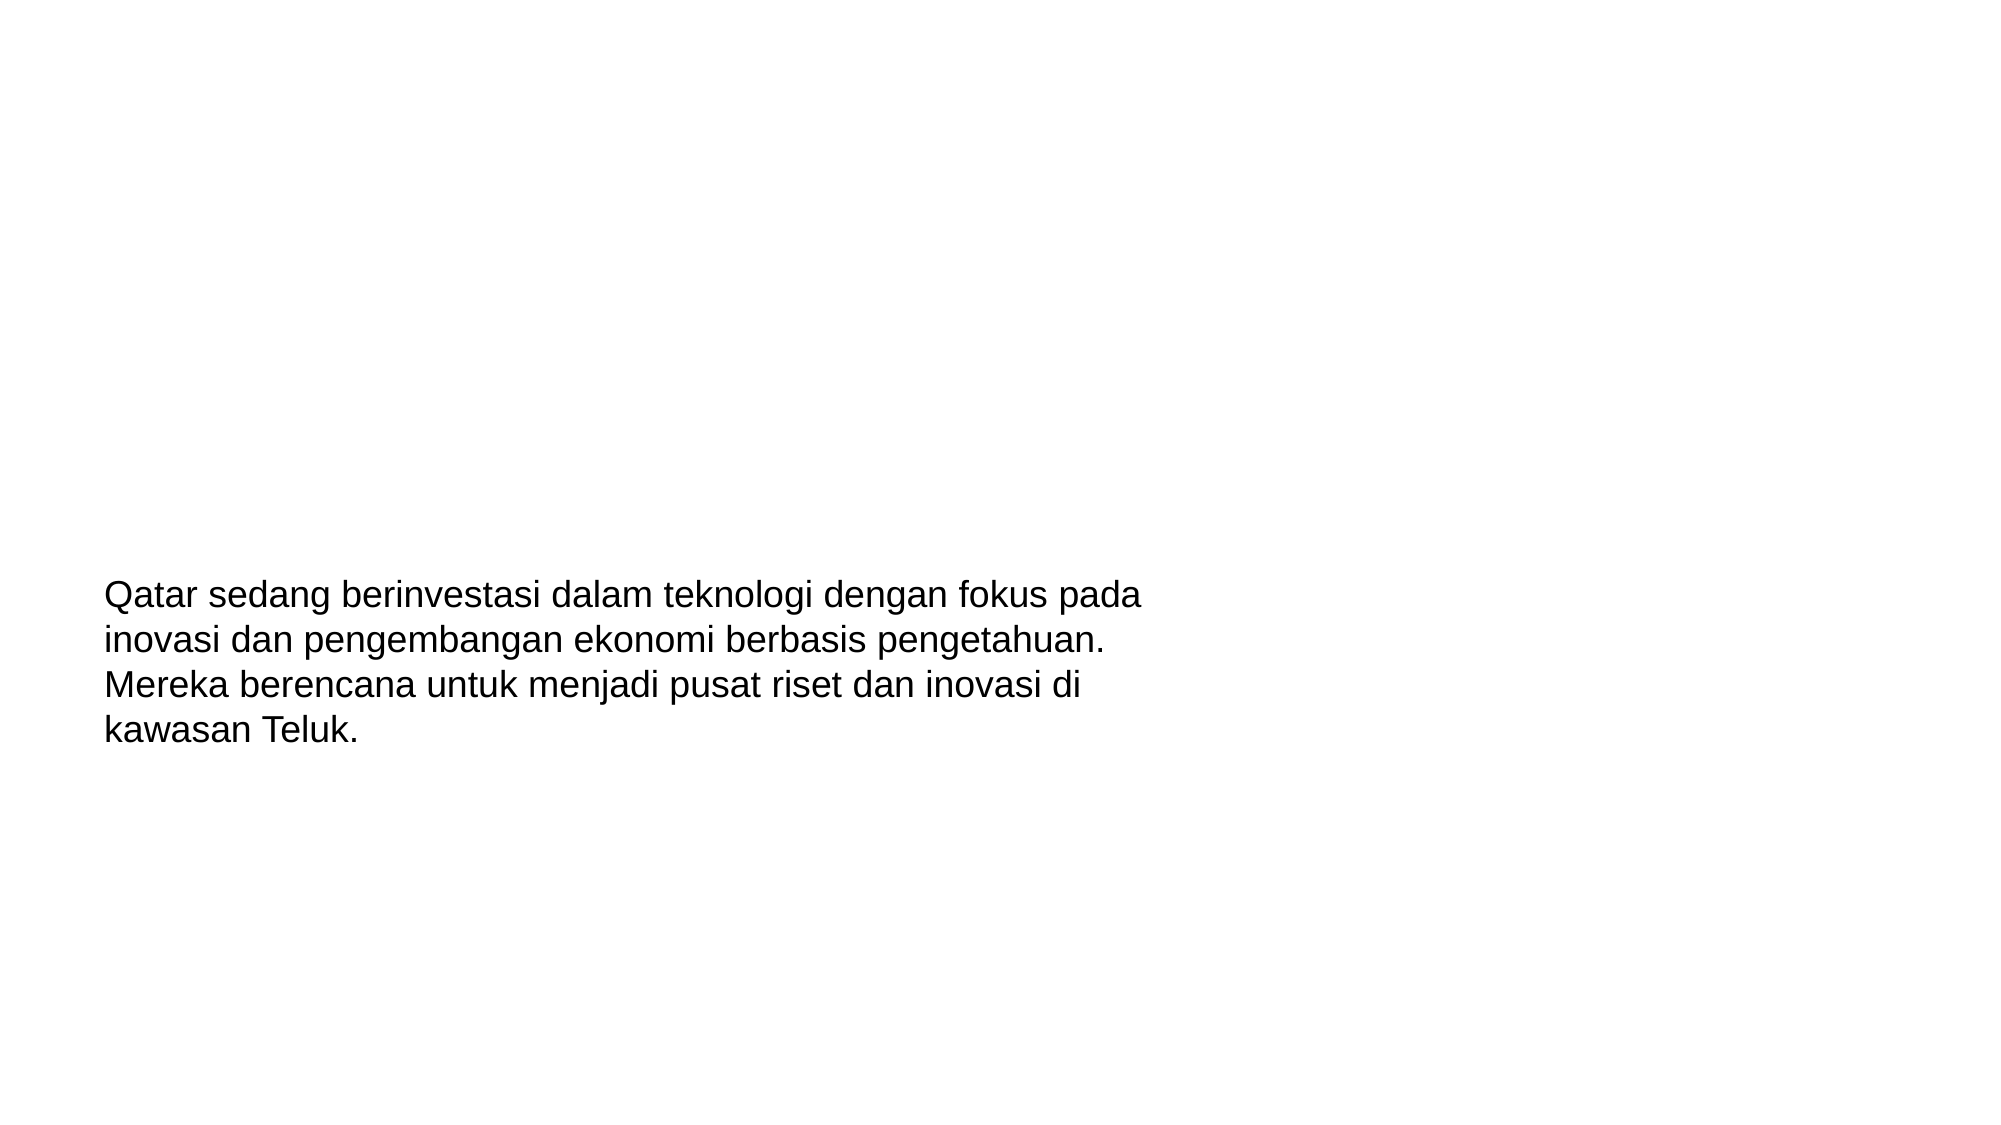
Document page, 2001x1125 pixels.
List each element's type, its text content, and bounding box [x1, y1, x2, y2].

text_box Qatar sedang berinvestasi dalam teknologi dengan fokus pada inovasi dan pengembangan ekonomi berbasis pengetahuan. Mereka berencana untuk menjadi pusat riset dan inovasi di kawasan Teluk. [89, 562, 1196, 758]
